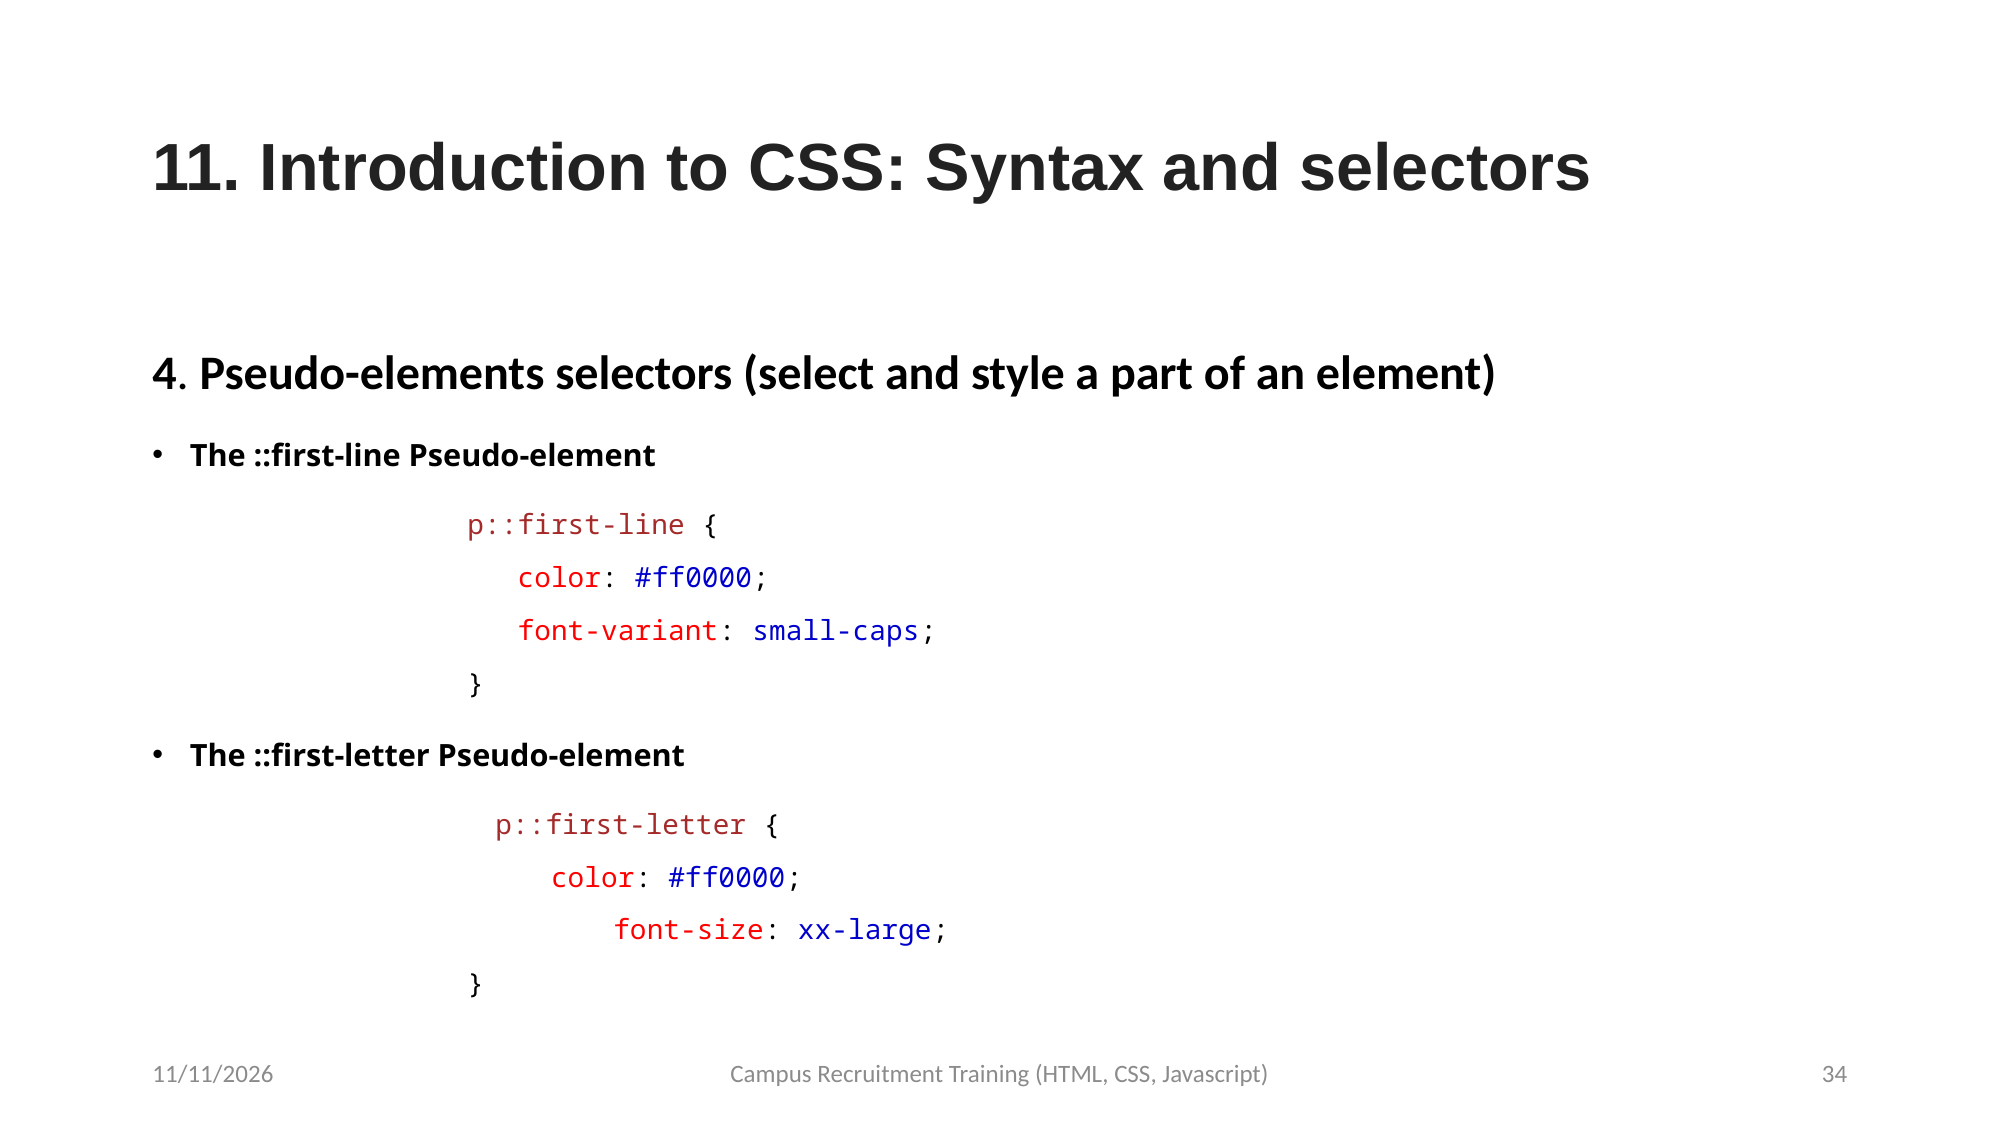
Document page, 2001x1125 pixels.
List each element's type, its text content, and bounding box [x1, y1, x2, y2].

list 4. Pseudo-elements selectors (select and style a part of an element) The ::first-line Pseudo-element p::first-line { color: #ff0000; font-variant: small-caps; } The ::first-letter Pseudo-element p::first-letter { color: #ff0000; font-size: xx-large; } [137, 299, 1863, 1014]
title 11. Introduction to CSS: Syntax and selectors [137, 59, 1863, 278]
slide_number 34 [1412, 1042, 1863, 1103]
footer Campus Recruitment Training (HTML, CSS, Javascript) [662, 1042, 1338, 1103]
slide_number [137, 1042, 588, 1103]
